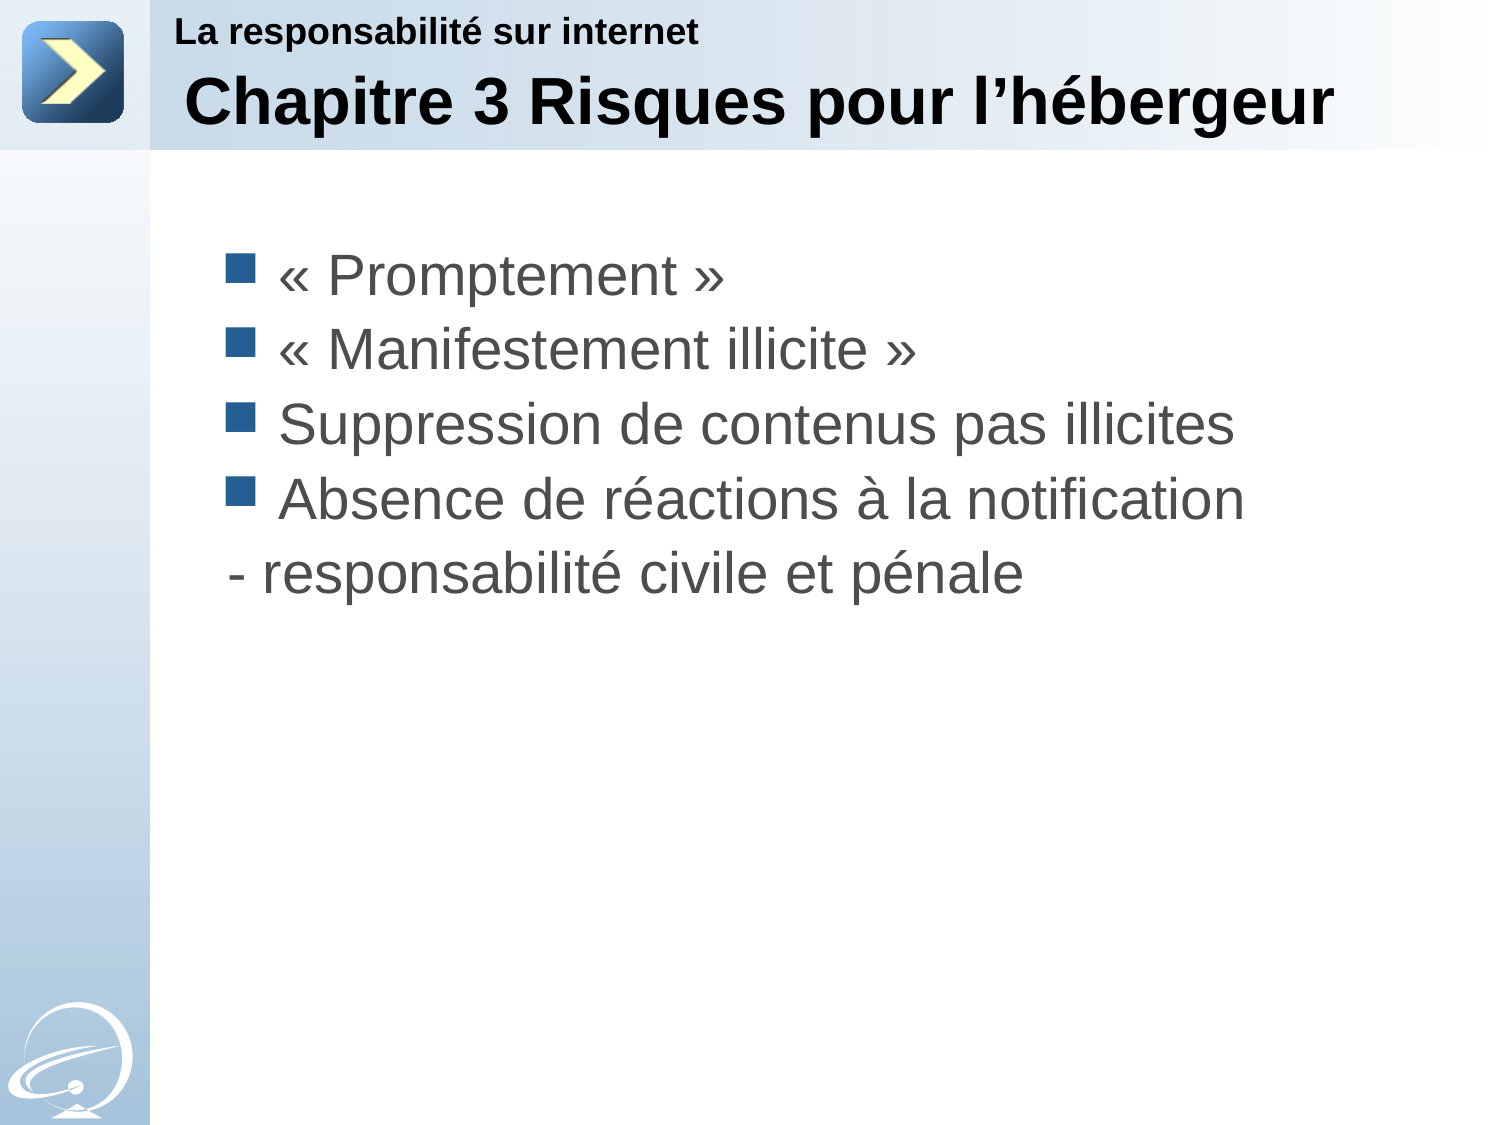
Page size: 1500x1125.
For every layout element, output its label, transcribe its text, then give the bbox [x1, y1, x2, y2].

title Chapitre 3 Risques pour l’hébergeur [169, 60, 1500, 141]
text_box « Promptement » « Manifestement illicite » Suppression de contenus pas illicites Absence de réactions à la notification - responsabilité civile et pénale [212, 237, 1425, 614]
picture [21, 19, 129, 127]
text_box La responsabilité sur internet [159, 0, 1500, 60]
